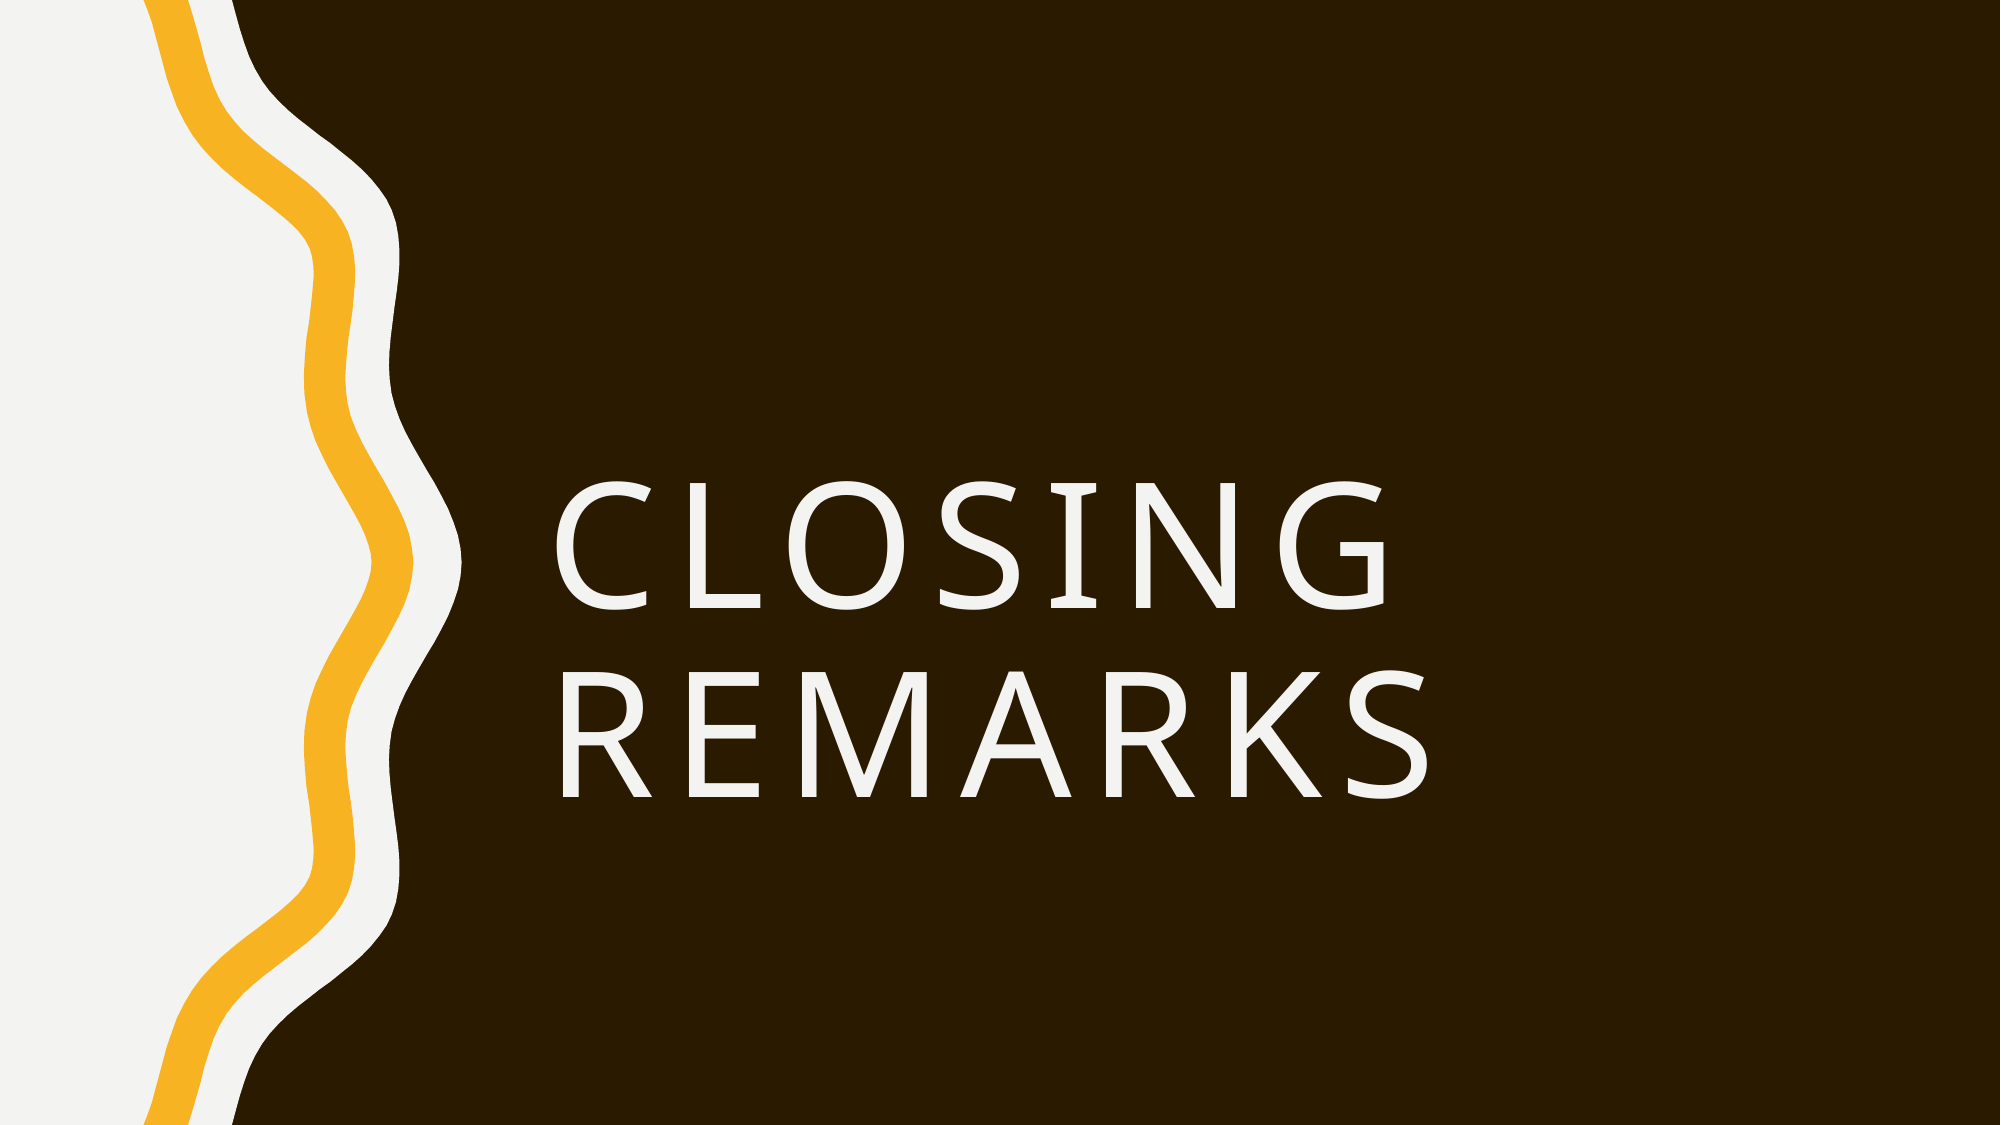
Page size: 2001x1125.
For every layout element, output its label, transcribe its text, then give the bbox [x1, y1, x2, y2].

title Closing remarks [531, 176, 1875, 843]
